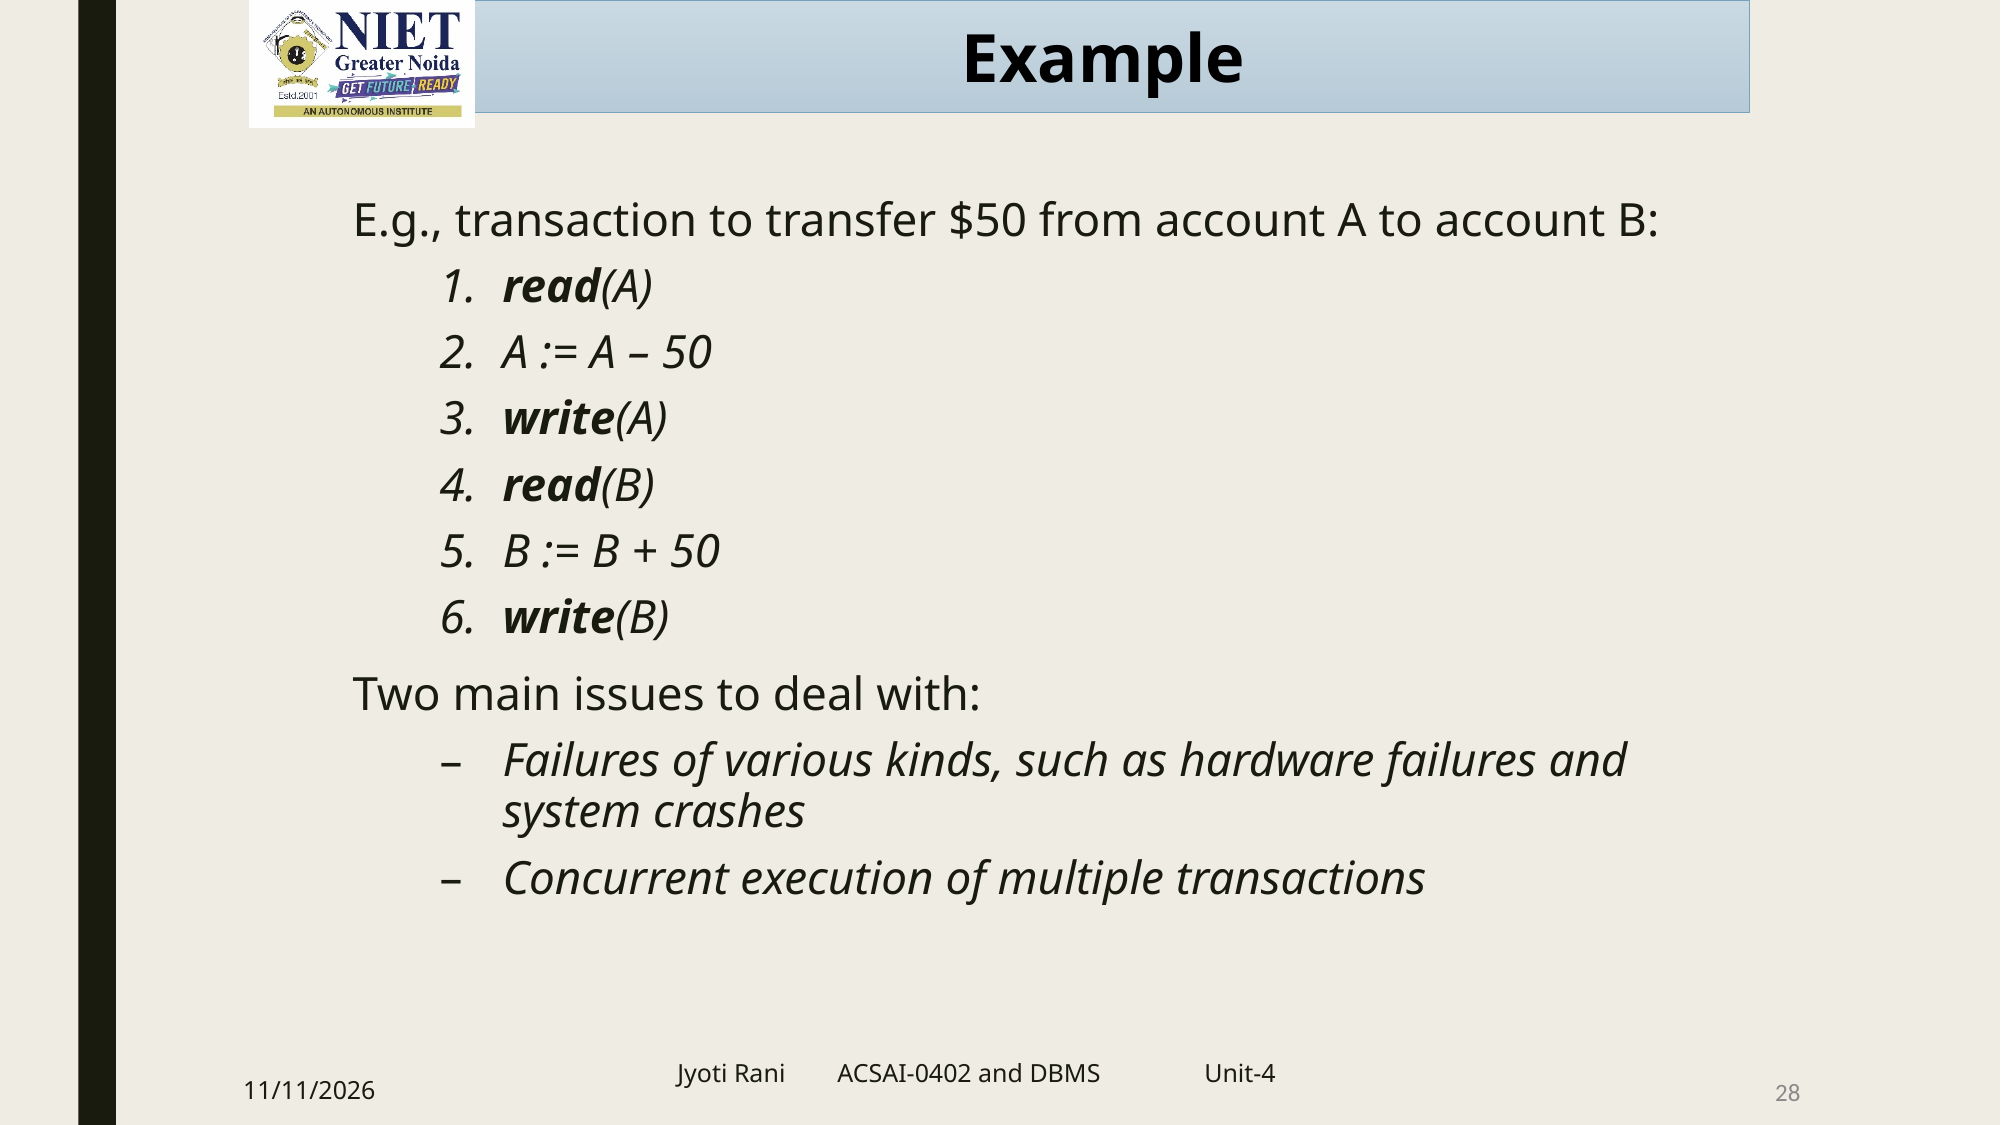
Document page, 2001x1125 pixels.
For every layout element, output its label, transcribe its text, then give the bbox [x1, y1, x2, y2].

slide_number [228, 1058, 426, 1125]
text_box Example [475, 0, 1750, 113]
slide_number 28 [1553, 1058, 1816, 1125]
picture [249, 0, 475, 128]
footer Jyoti Rani ACSAI-0402 and DBMS Unit-4 [662, 1042, 1488, 1103]
list E.g., transaction to transfer $50 from account A to account B: 1. read(A) 2. A := A – 50 3. write(A) 4. read(B) 5. B := B + 50 6. write(B) Two main issues to deal with: Failures of various kinds, such as hardware failures and system crashes Concurrent execution of multiple transactions [337, 187, 1688, 1038]
